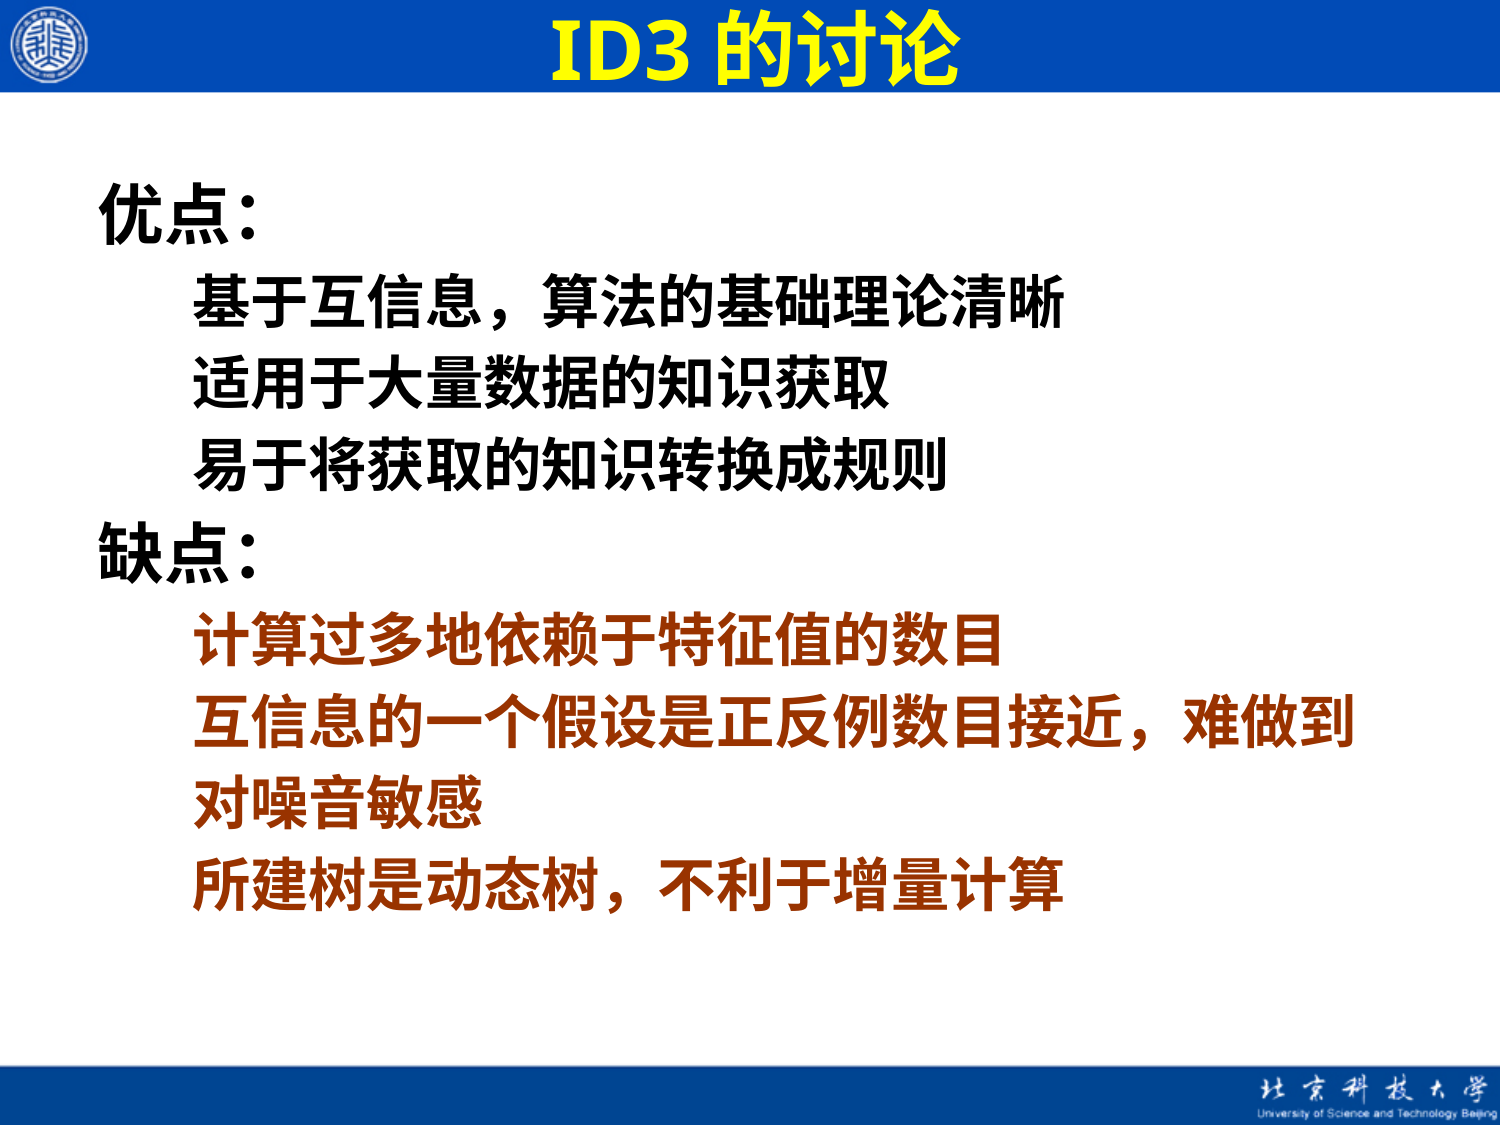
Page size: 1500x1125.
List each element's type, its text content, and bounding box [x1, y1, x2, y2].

list 优点： 基于互信息，算法的基础理论清晰 适用于大量数据的知识获取 易于将获取的知识转换成规则 缺点： 计算过多地依赖于特征值的数目 互信息的一个假设是正反例数目接近，难做到 对噪音敏感 所建树是动态树，不利于增量计算 [82, 165, 1438, 1036]
picture [0, 0, 1500, 1125]
title ID3的讨论 [2, 0, 1500, 95]
